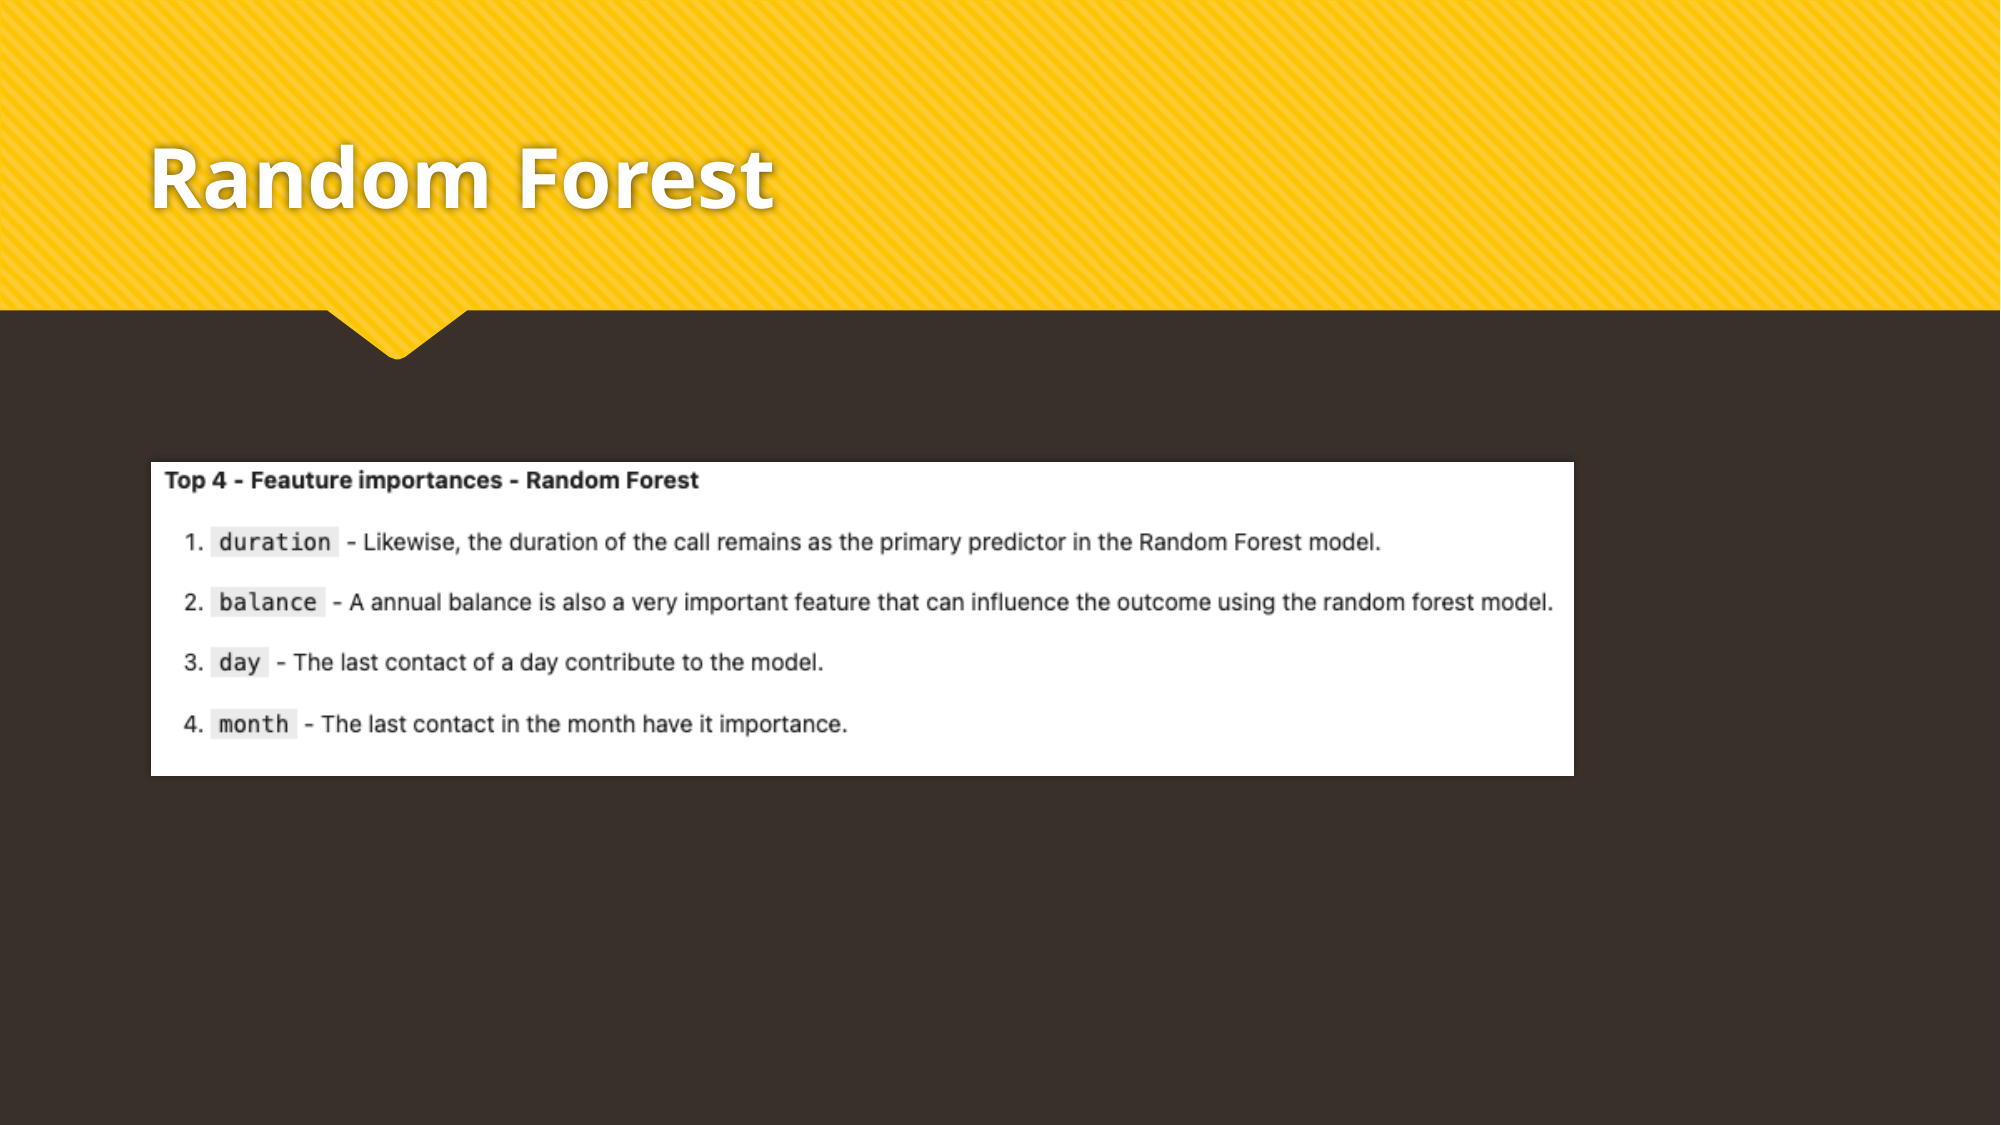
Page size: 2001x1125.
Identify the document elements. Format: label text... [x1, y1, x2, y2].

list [151, 461, 1574, 776]
title Random Forest [132, 73, 1868, 233]
